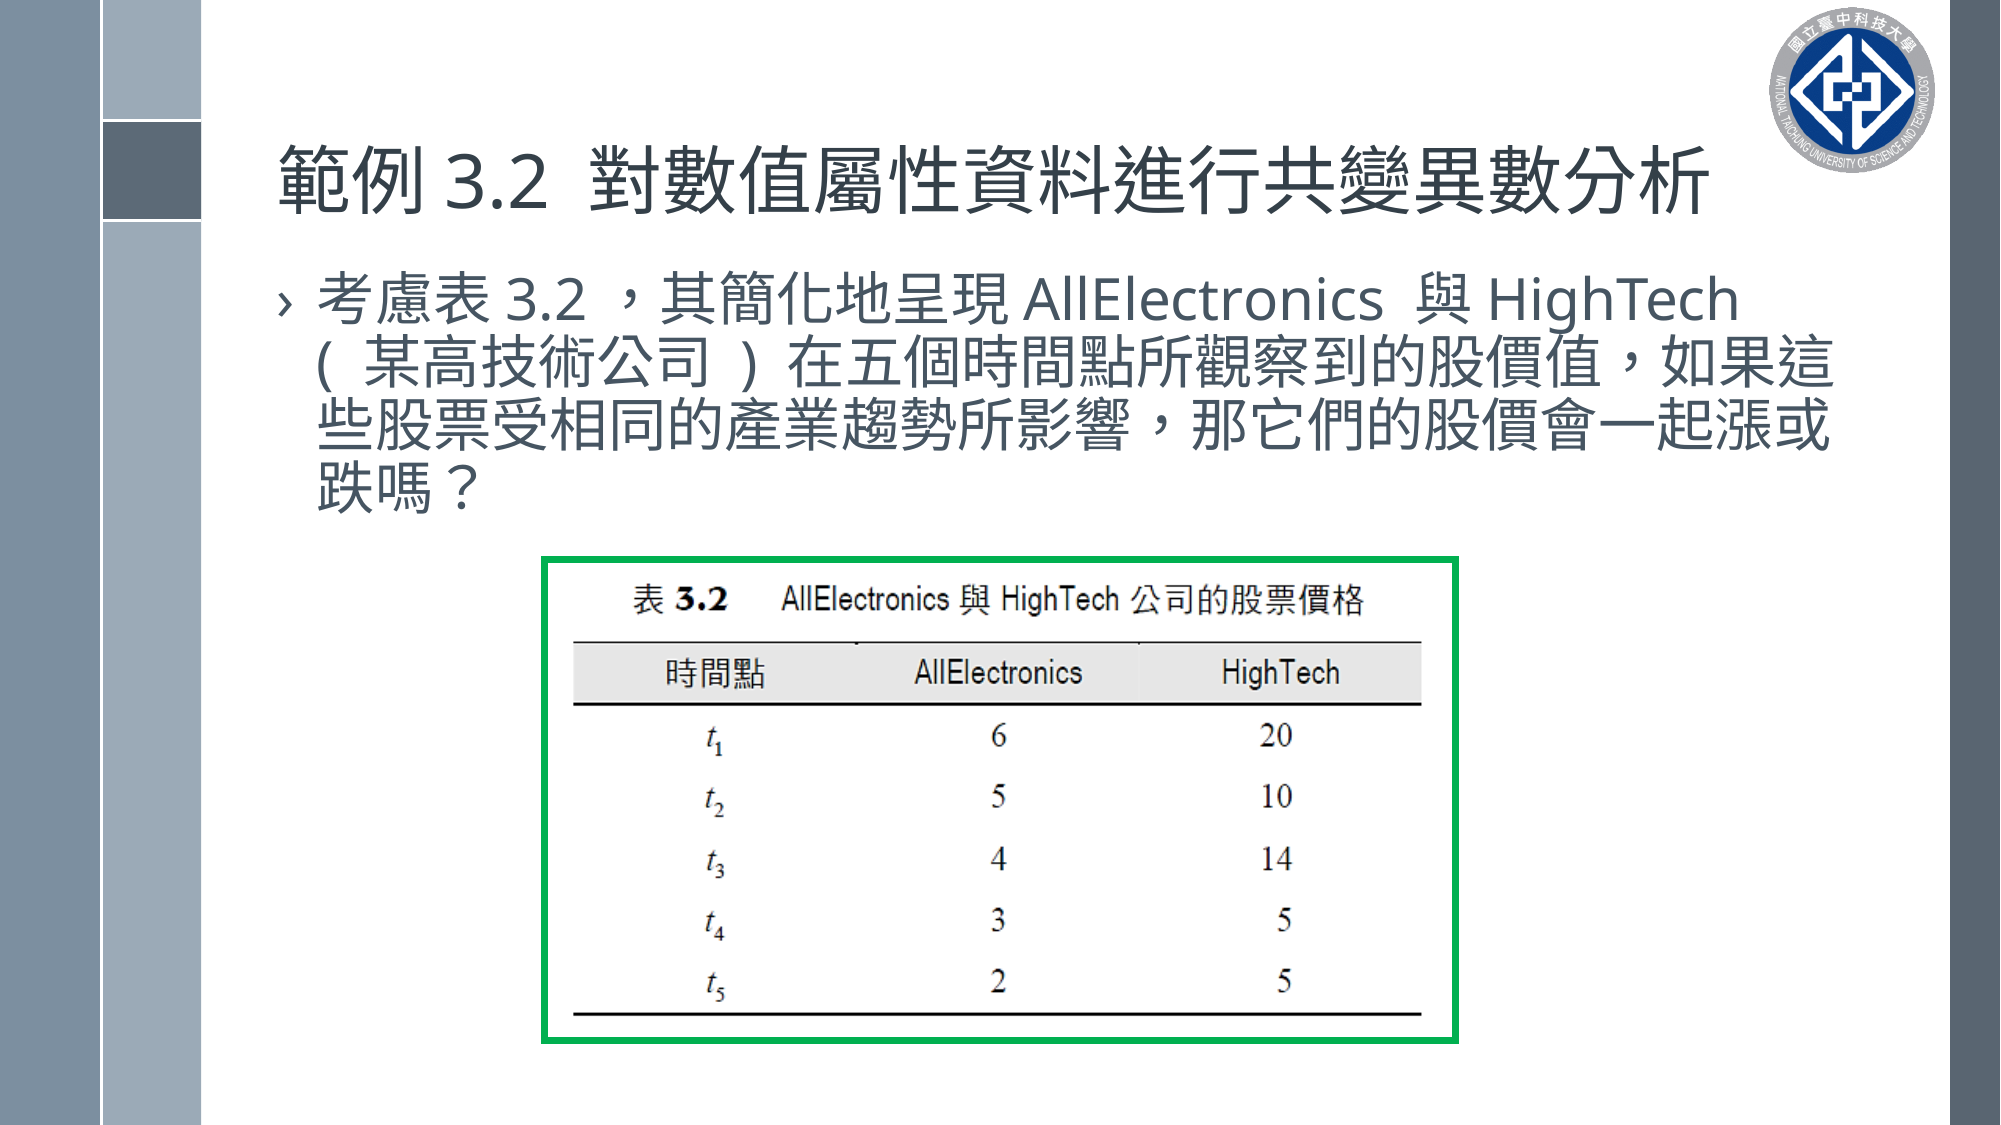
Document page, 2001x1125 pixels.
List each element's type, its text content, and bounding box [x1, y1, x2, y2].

picture [547, 562, 1453, 1038]
title 範例3.2 對數值屬性資料進行共變異數分析 [261, 29, 1867, 233]
list 考慮表3.2，其簡化地呈現AllElectronics 與HighTech ( 某高技術公司 ) 在五個時間點所觀察到的股價值，如果這些股票受相同的產業趨勢所影響，那它們的股價會一起漲或跌嗎？ [261, 262, 1867, 1013]
picture [1769, 7, 1935, 173]
